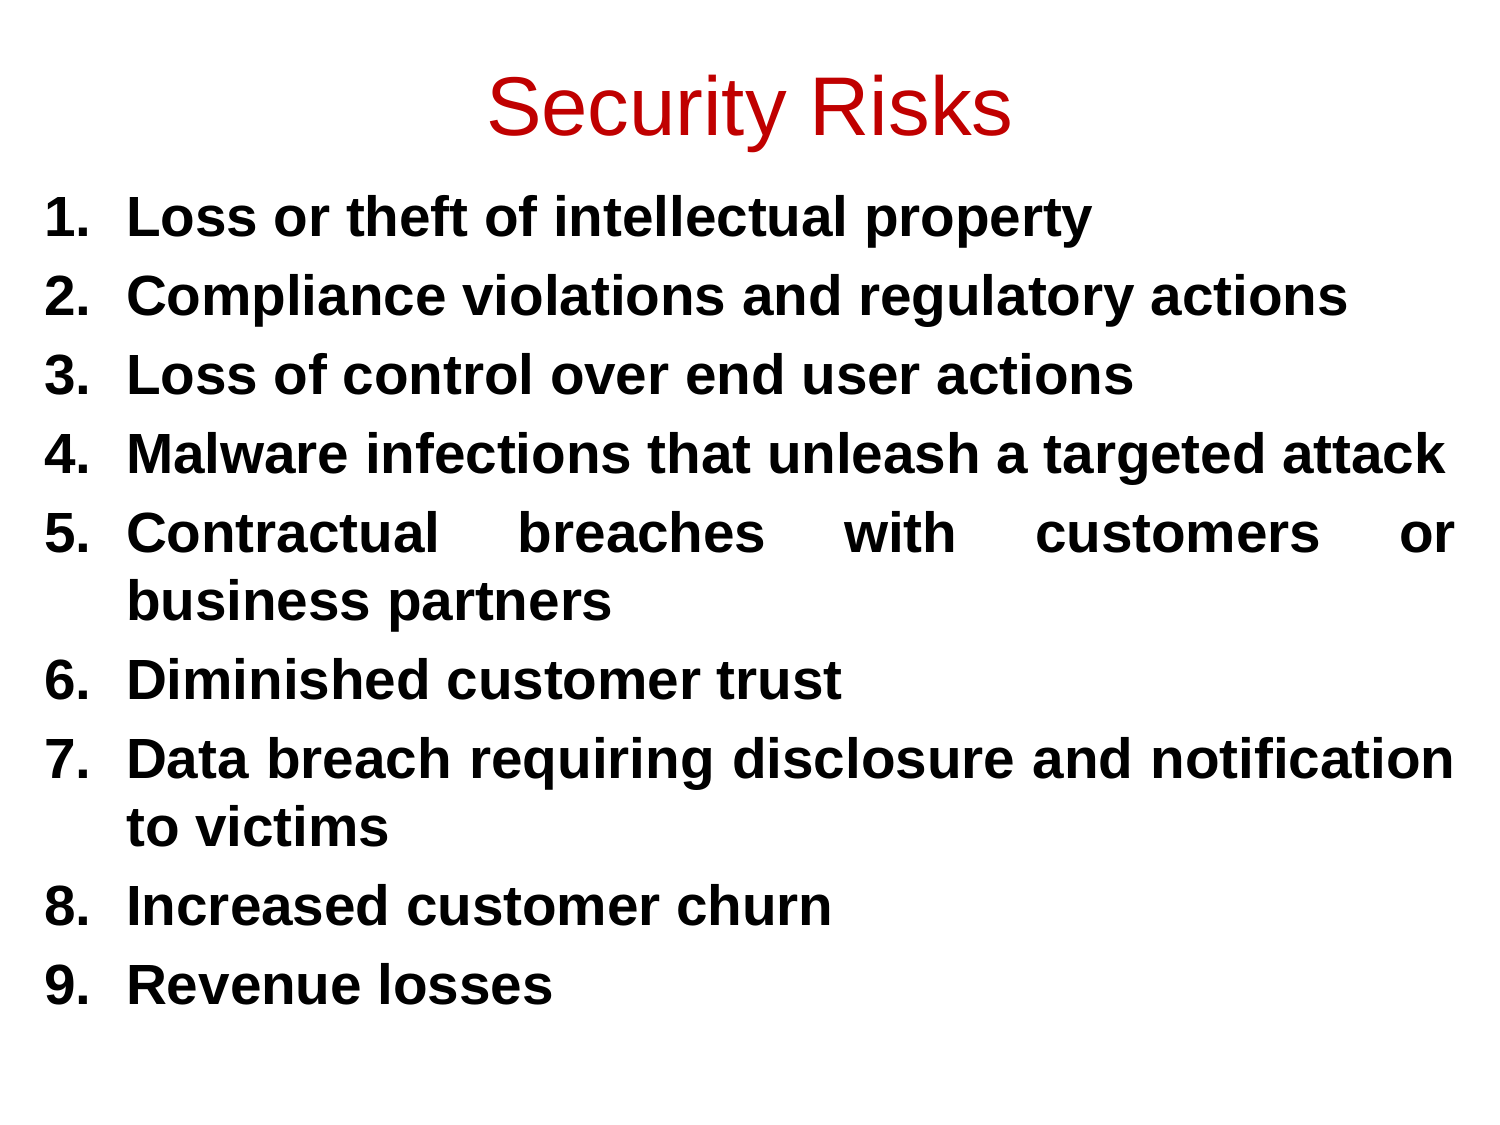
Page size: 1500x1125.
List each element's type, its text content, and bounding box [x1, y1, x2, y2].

title Security Risks [75, 19, 1425, 172]
list Loss or theft of intellectual property Compliance violations and regulatory actions Loss of control over end user actions Malware infections that unleash a targeted attack Contractual breaches with customers or business partners Diminished customer trust Data breach requiring disclosure and notification to victims Increased customer churn Revenue losses [29, 172, 1471, 1094]
